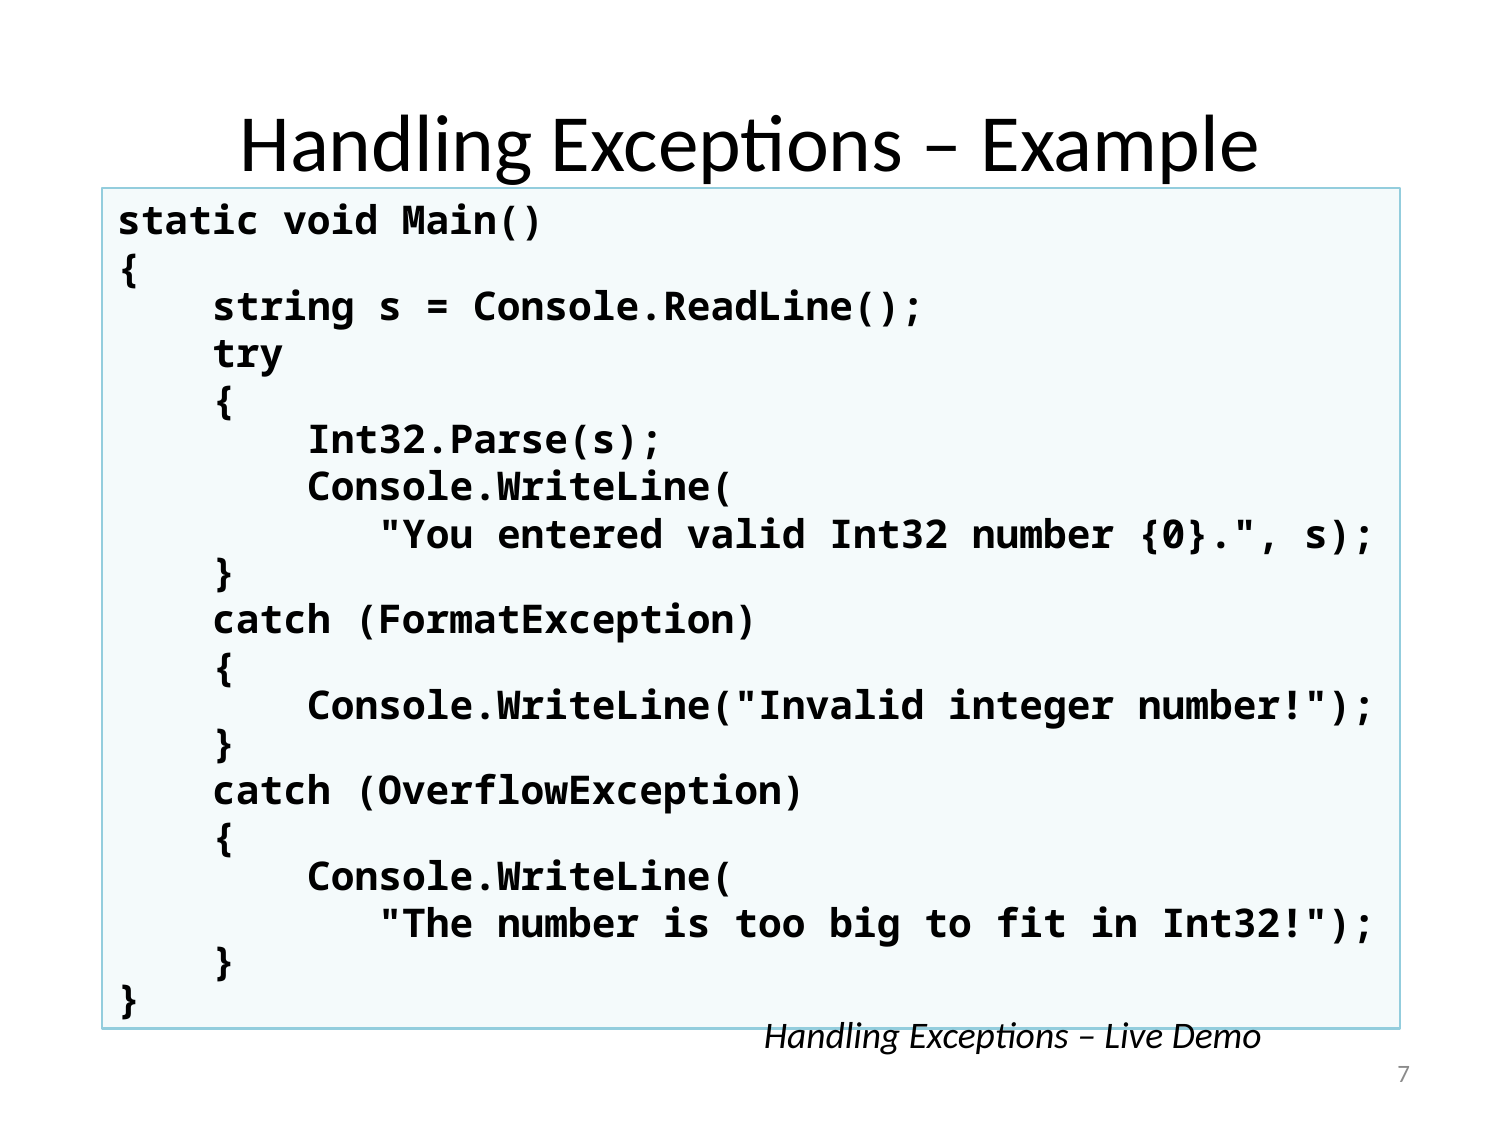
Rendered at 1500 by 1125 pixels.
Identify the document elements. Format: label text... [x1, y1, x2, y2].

text_box Handling Exceptions – Live Demo [702, 942, 1324, 1125]
slide_number 7 [1324, 1042, 1425, 1103]
title Handling Exceptions – Example [75, 45, 1425, 233]
text_box static void Main() { string s = Console.ReadLine(); try { Int32.Parse(s); Console.WriteLine( "You entered valid Int32 number {0}.", s); } catch (FormatException) { Console.WriteLine("Invalid integer number!"); } catch (OverflowException) { Console.WriteLine( "The number is too big to fit in Int32!"); } } [102, 187, 1400, 1029]
